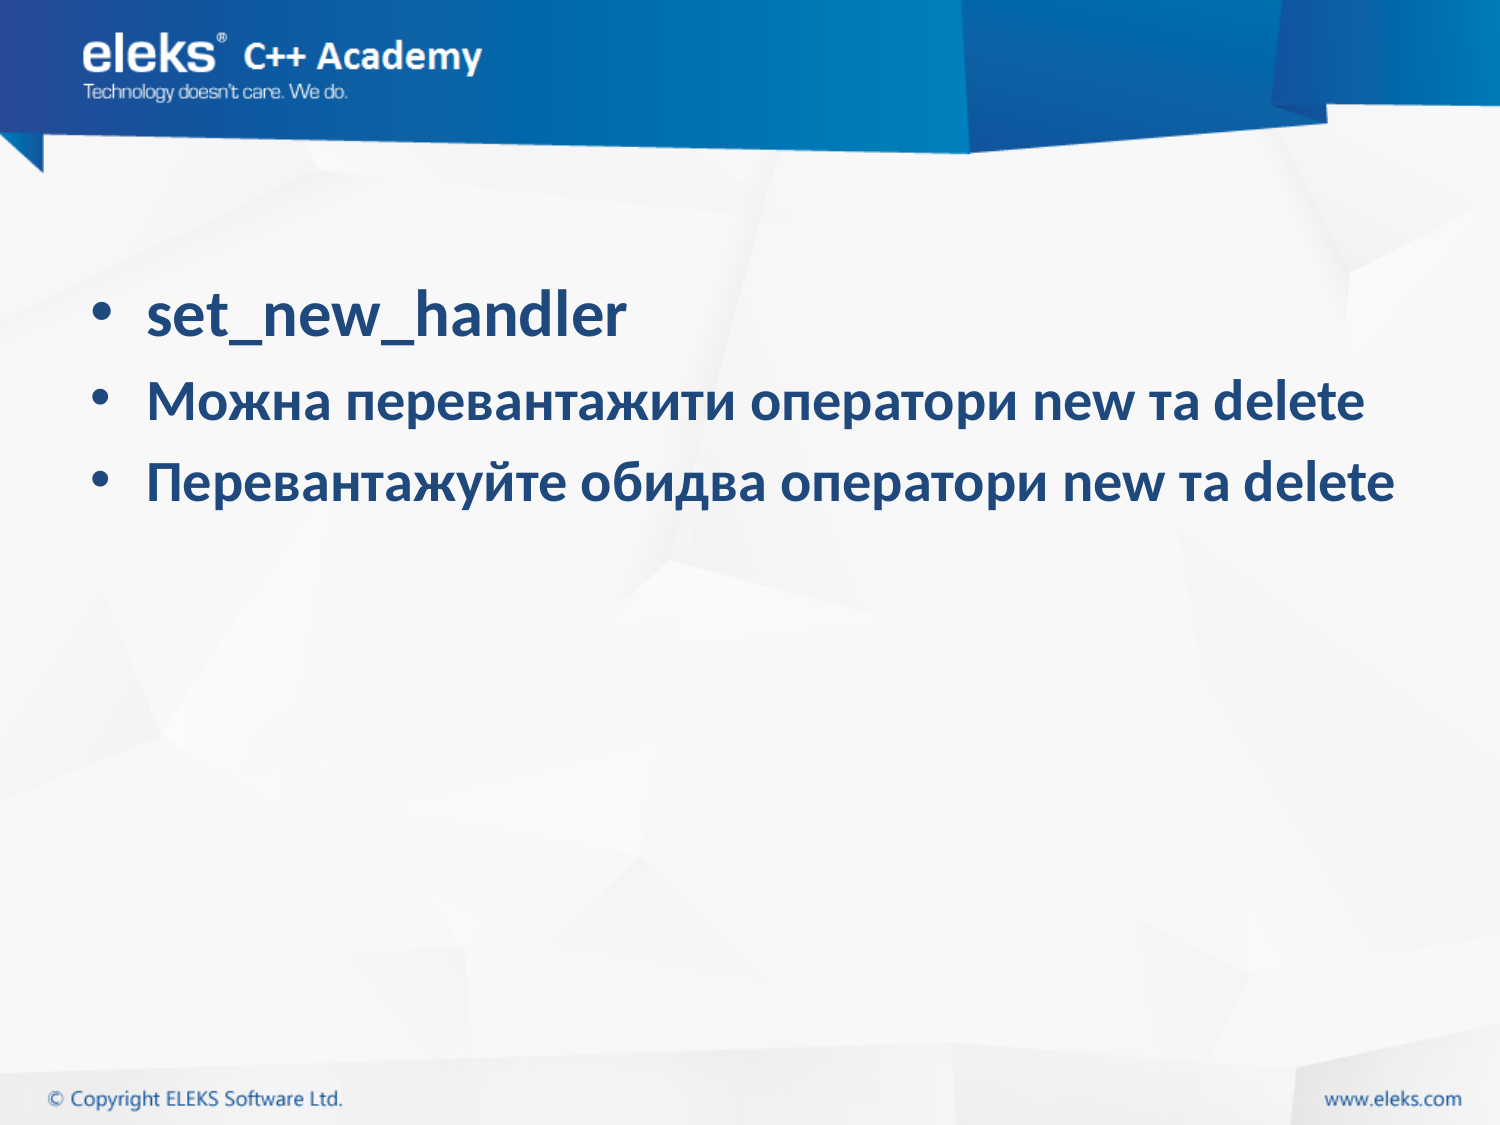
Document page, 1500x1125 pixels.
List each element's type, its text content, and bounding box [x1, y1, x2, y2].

list set_new_handler Можна перевантажити оператори new та delete Перевантажуйте обидва оператори new та delete [75, 262, 1425, 1005]
picture [0, 0, 1500, 1125]
